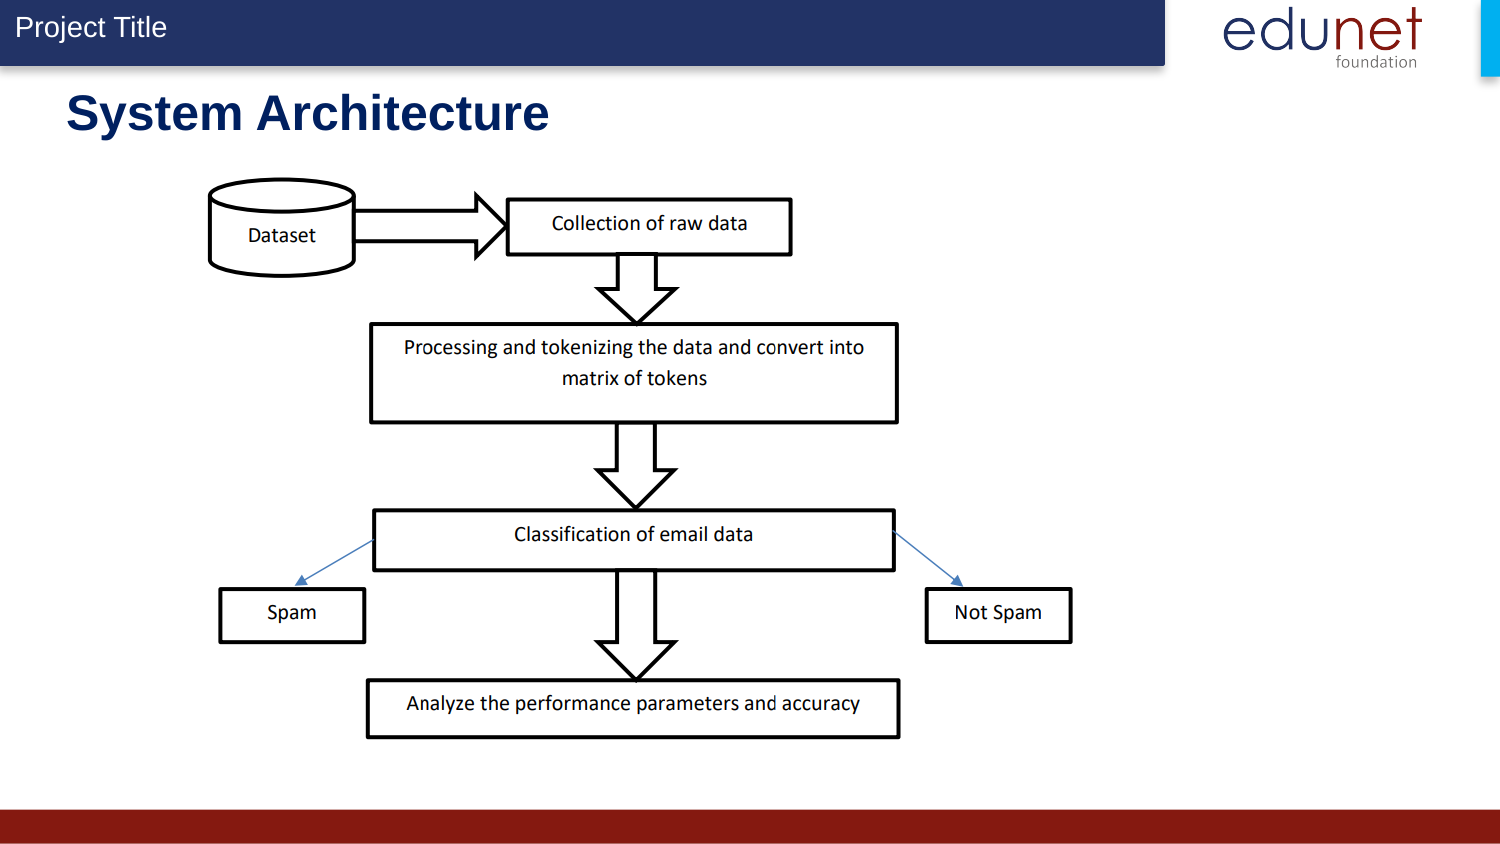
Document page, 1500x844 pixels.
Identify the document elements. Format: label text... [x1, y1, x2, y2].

picture [1219, 4, 1424, 72]
picture [71, 150, 1126, 807]
title System Architecture [51, 72, 1449, 229]
